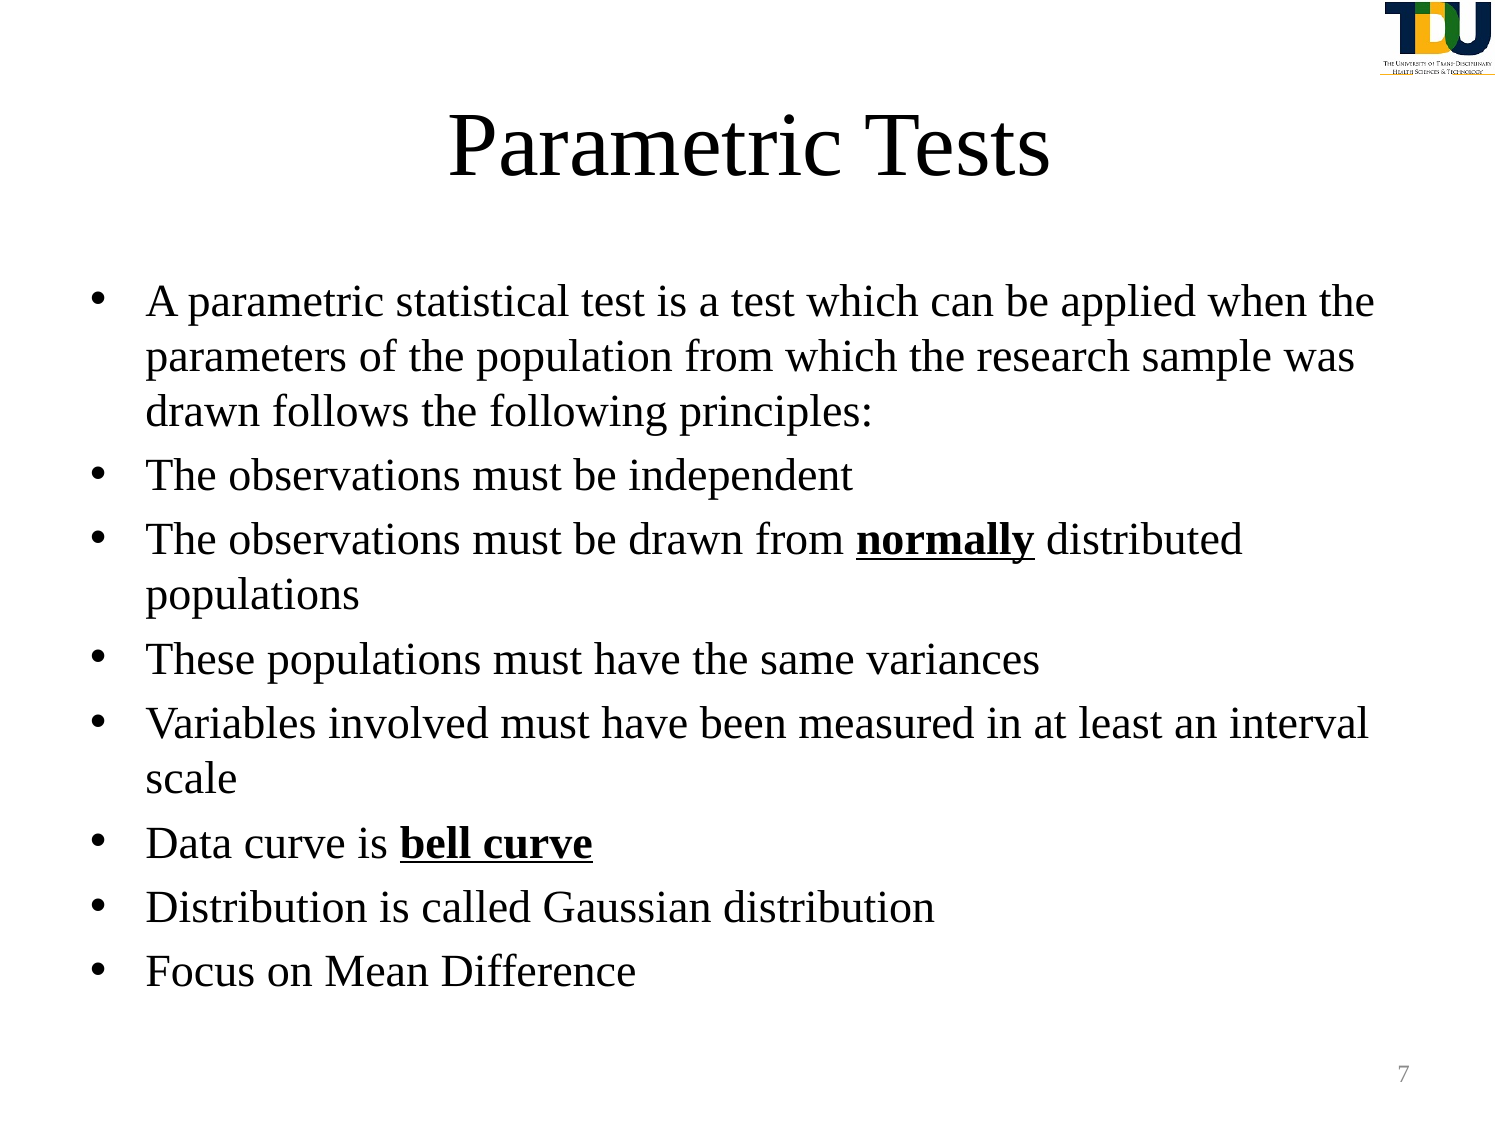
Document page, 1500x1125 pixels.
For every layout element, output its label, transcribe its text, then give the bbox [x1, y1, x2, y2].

picture [1376, 0, 1495, 75]
title Parametric Tests [75, 45, 1425, 233]
slide_number 7 [1074, 1042, 1425, 1103]
list A parametric statistical test is a test which can be applied when the parameters of the population from which the research sample was drawn follows the following principles: The observations must be independent The observations must be drawn from normally distributed populations These populations must have the same variances Variables involved must have been measured in at least an interval scale Data curve is bell curve Distribution is called Gaussian distribution Focus on Mean Difference [75, 262, 1425, 1005]
